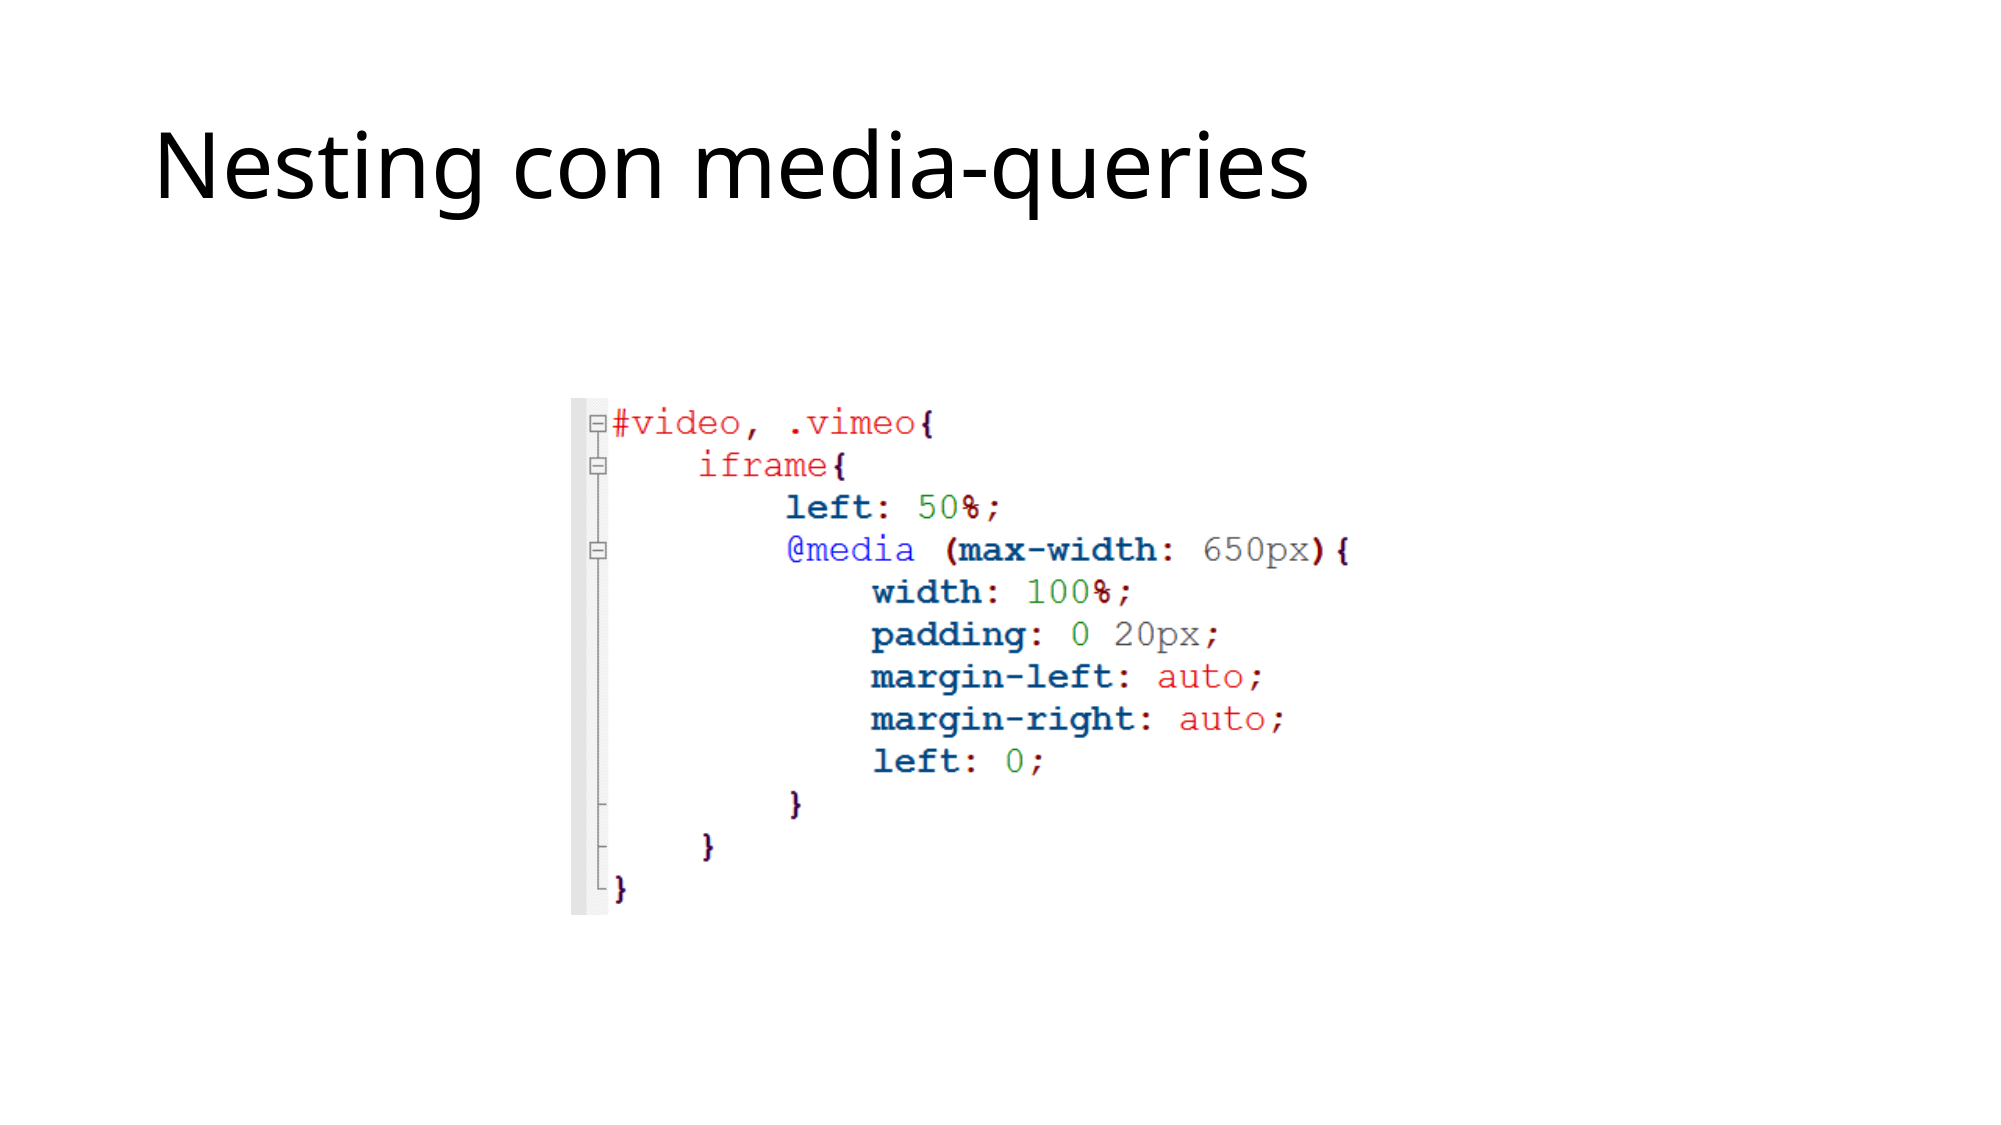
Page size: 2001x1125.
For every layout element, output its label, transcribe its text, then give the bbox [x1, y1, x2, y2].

title Nesting con media-queries [137, 59, 1863, 278]
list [571, 398, 1429, 915]
